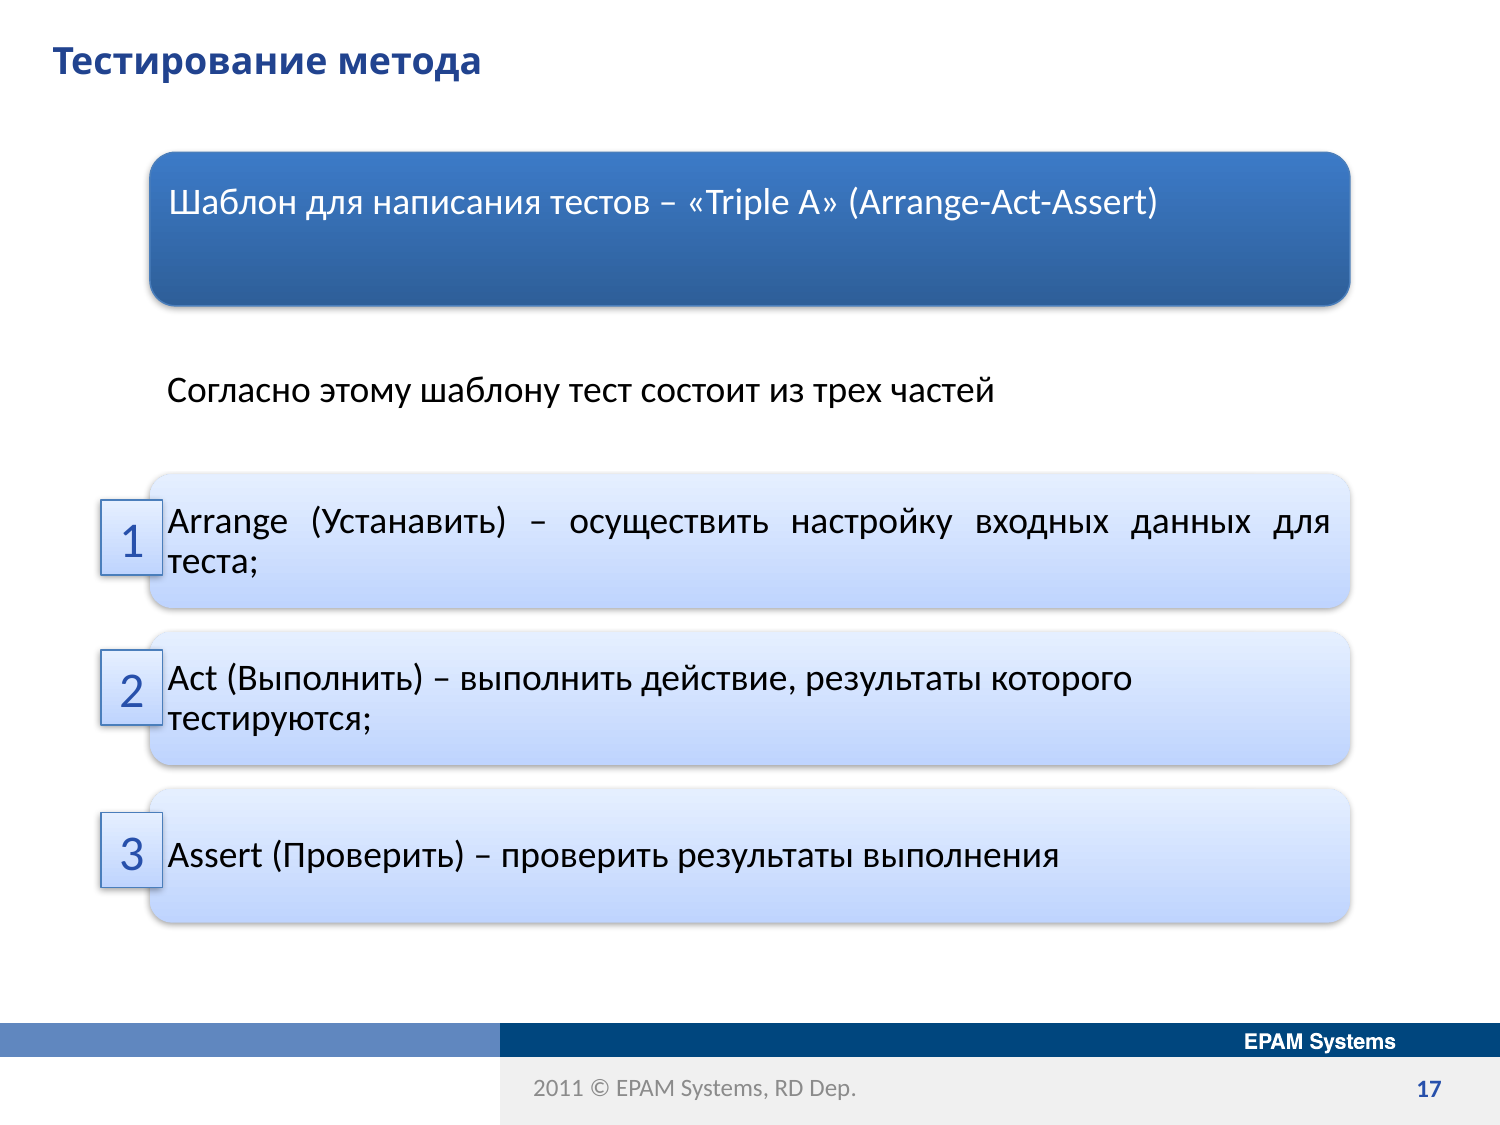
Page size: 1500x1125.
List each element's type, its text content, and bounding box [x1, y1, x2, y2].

title Тестирование метода [36, 29, 1469, 90]
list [149, 149, 1351, 926]
text_box 1 [100, 499, 144, 576]
text_box 3 [100, 812, 144, 888]
text_box 2 [100, 649, 144, 726]
